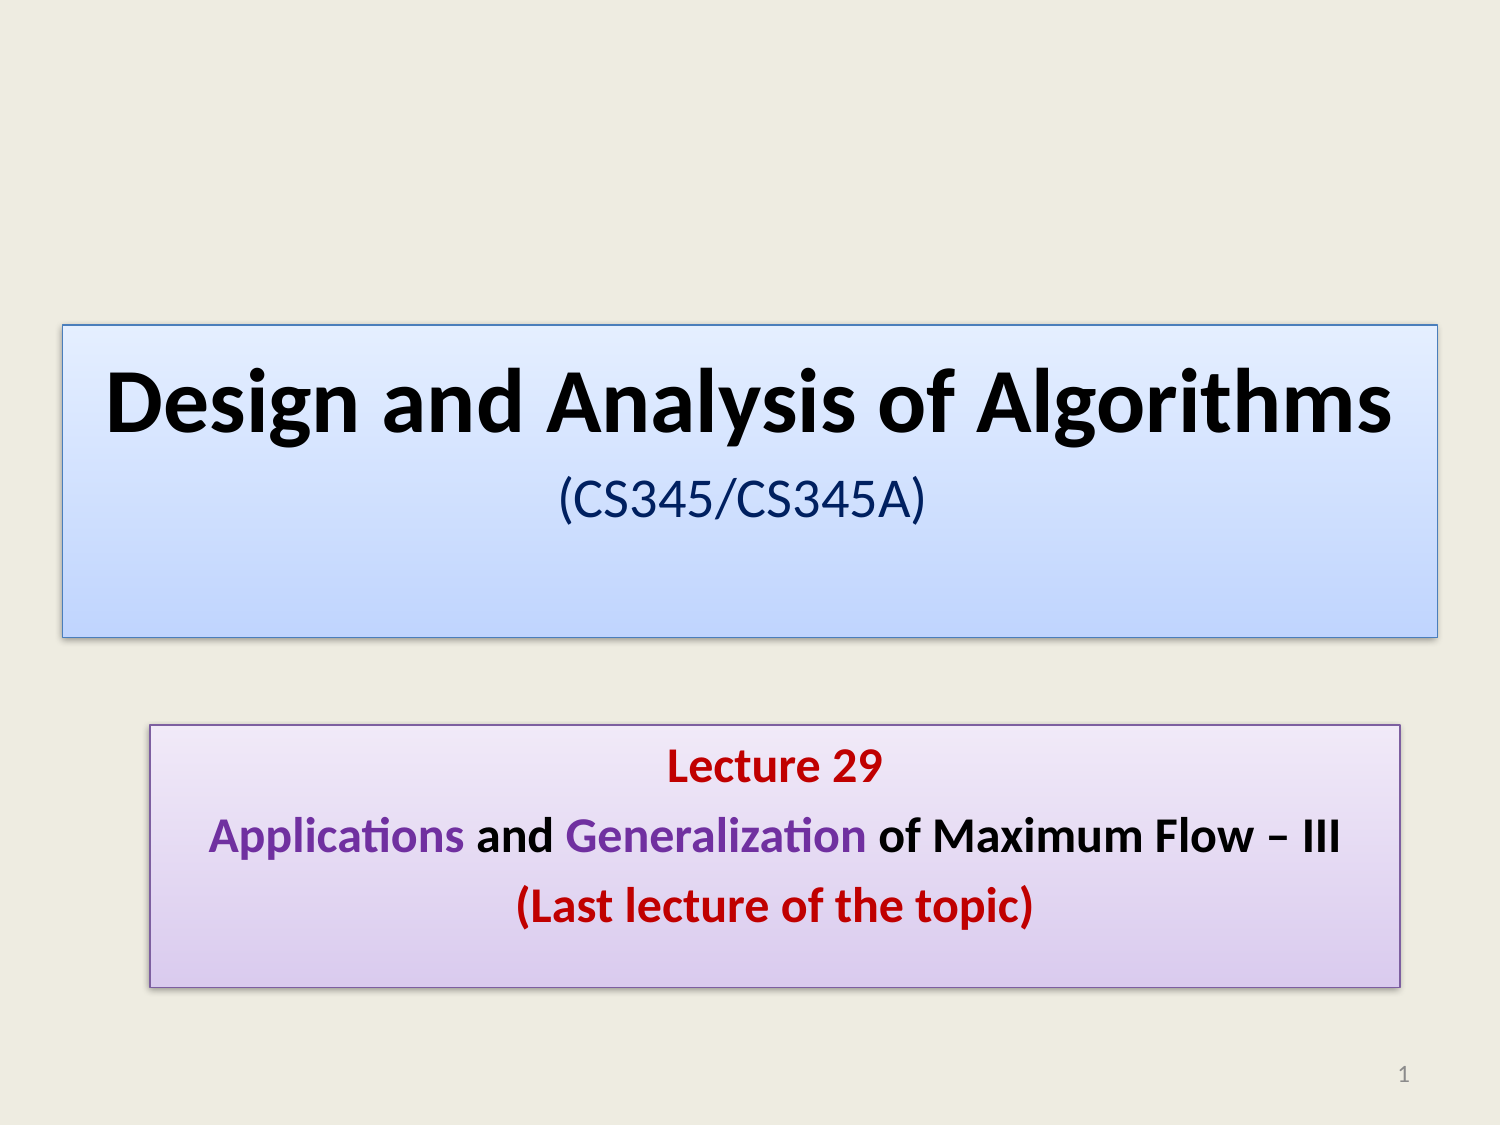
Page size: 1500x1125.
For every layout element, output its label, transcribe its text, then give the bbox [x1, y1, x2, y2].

title Design and Analysis of Algorithms (CS345/CS345A) [62, 324, 1438, 638]
slide_number 1 [1074, 1042, 1425, 1103]
subtitle Lecture 29 Applications and Generalization of Maximum Flow – III (Last lecture of the topic) [149, 724, 1401, 988]
